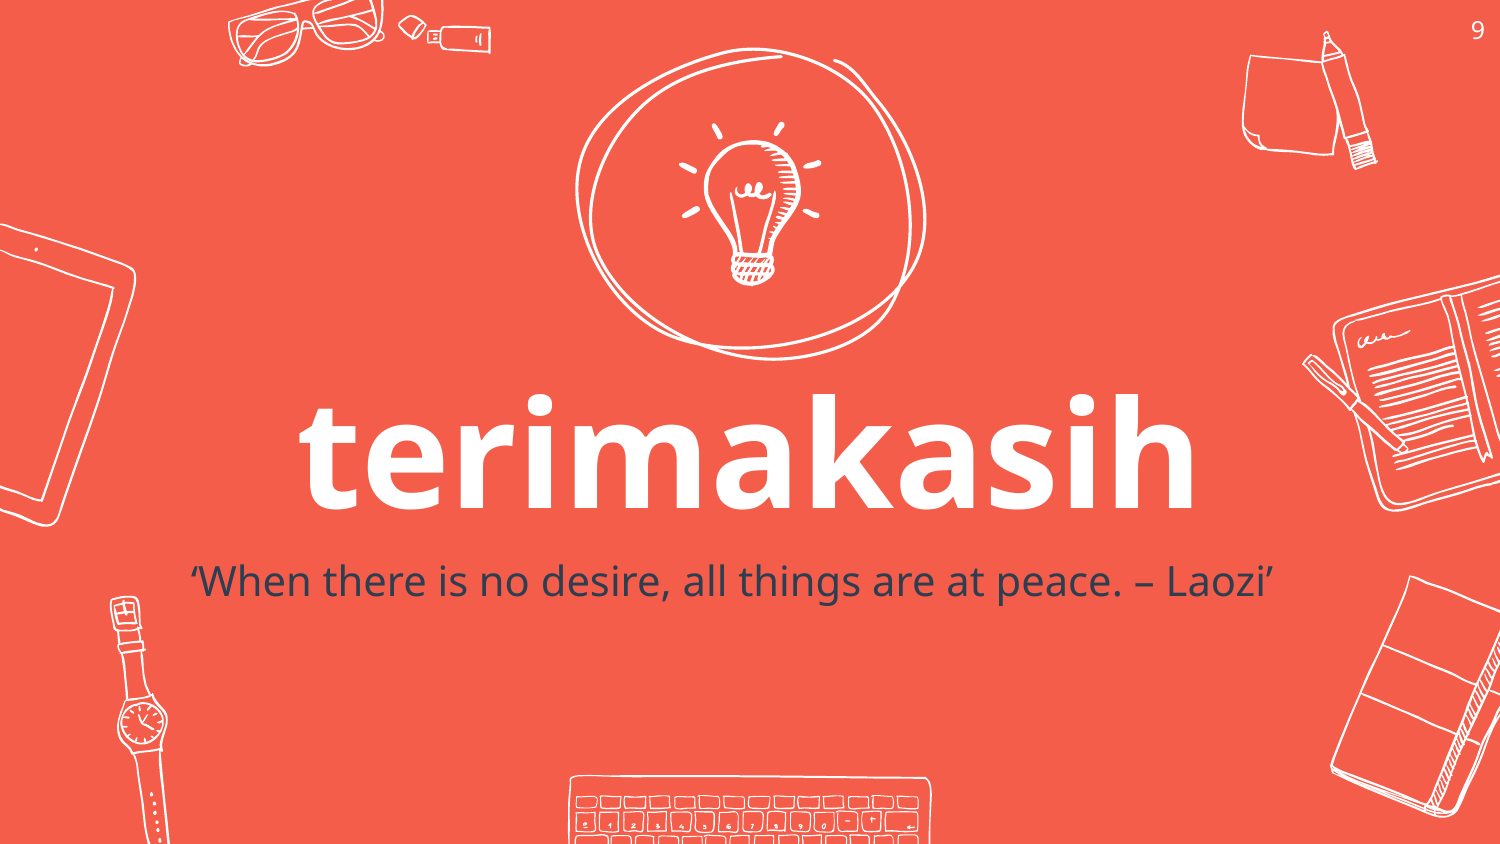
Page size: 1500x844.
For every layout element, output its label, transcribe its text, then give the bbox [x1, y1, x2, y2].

title terimakasih [225, 400, 1275, 540]
text_box [576, 49, 925, 360]
text_box [681, 206, 700, 219]
subtitle ‘When there is no desire, all things are at peace. – Laozi’ [100, 540, 1365, 669]
text_box [803, 160, 822, 169]
slide_number 9 [1435, 0, 1500, 53]
text_box [773, 121, 785, 137]
text_box [703, 140, 801, 287]
text_box [802, 208, 820, 219]
text_box [711, 123, 723, 140]
text_box [679, 162, 697, 174]
